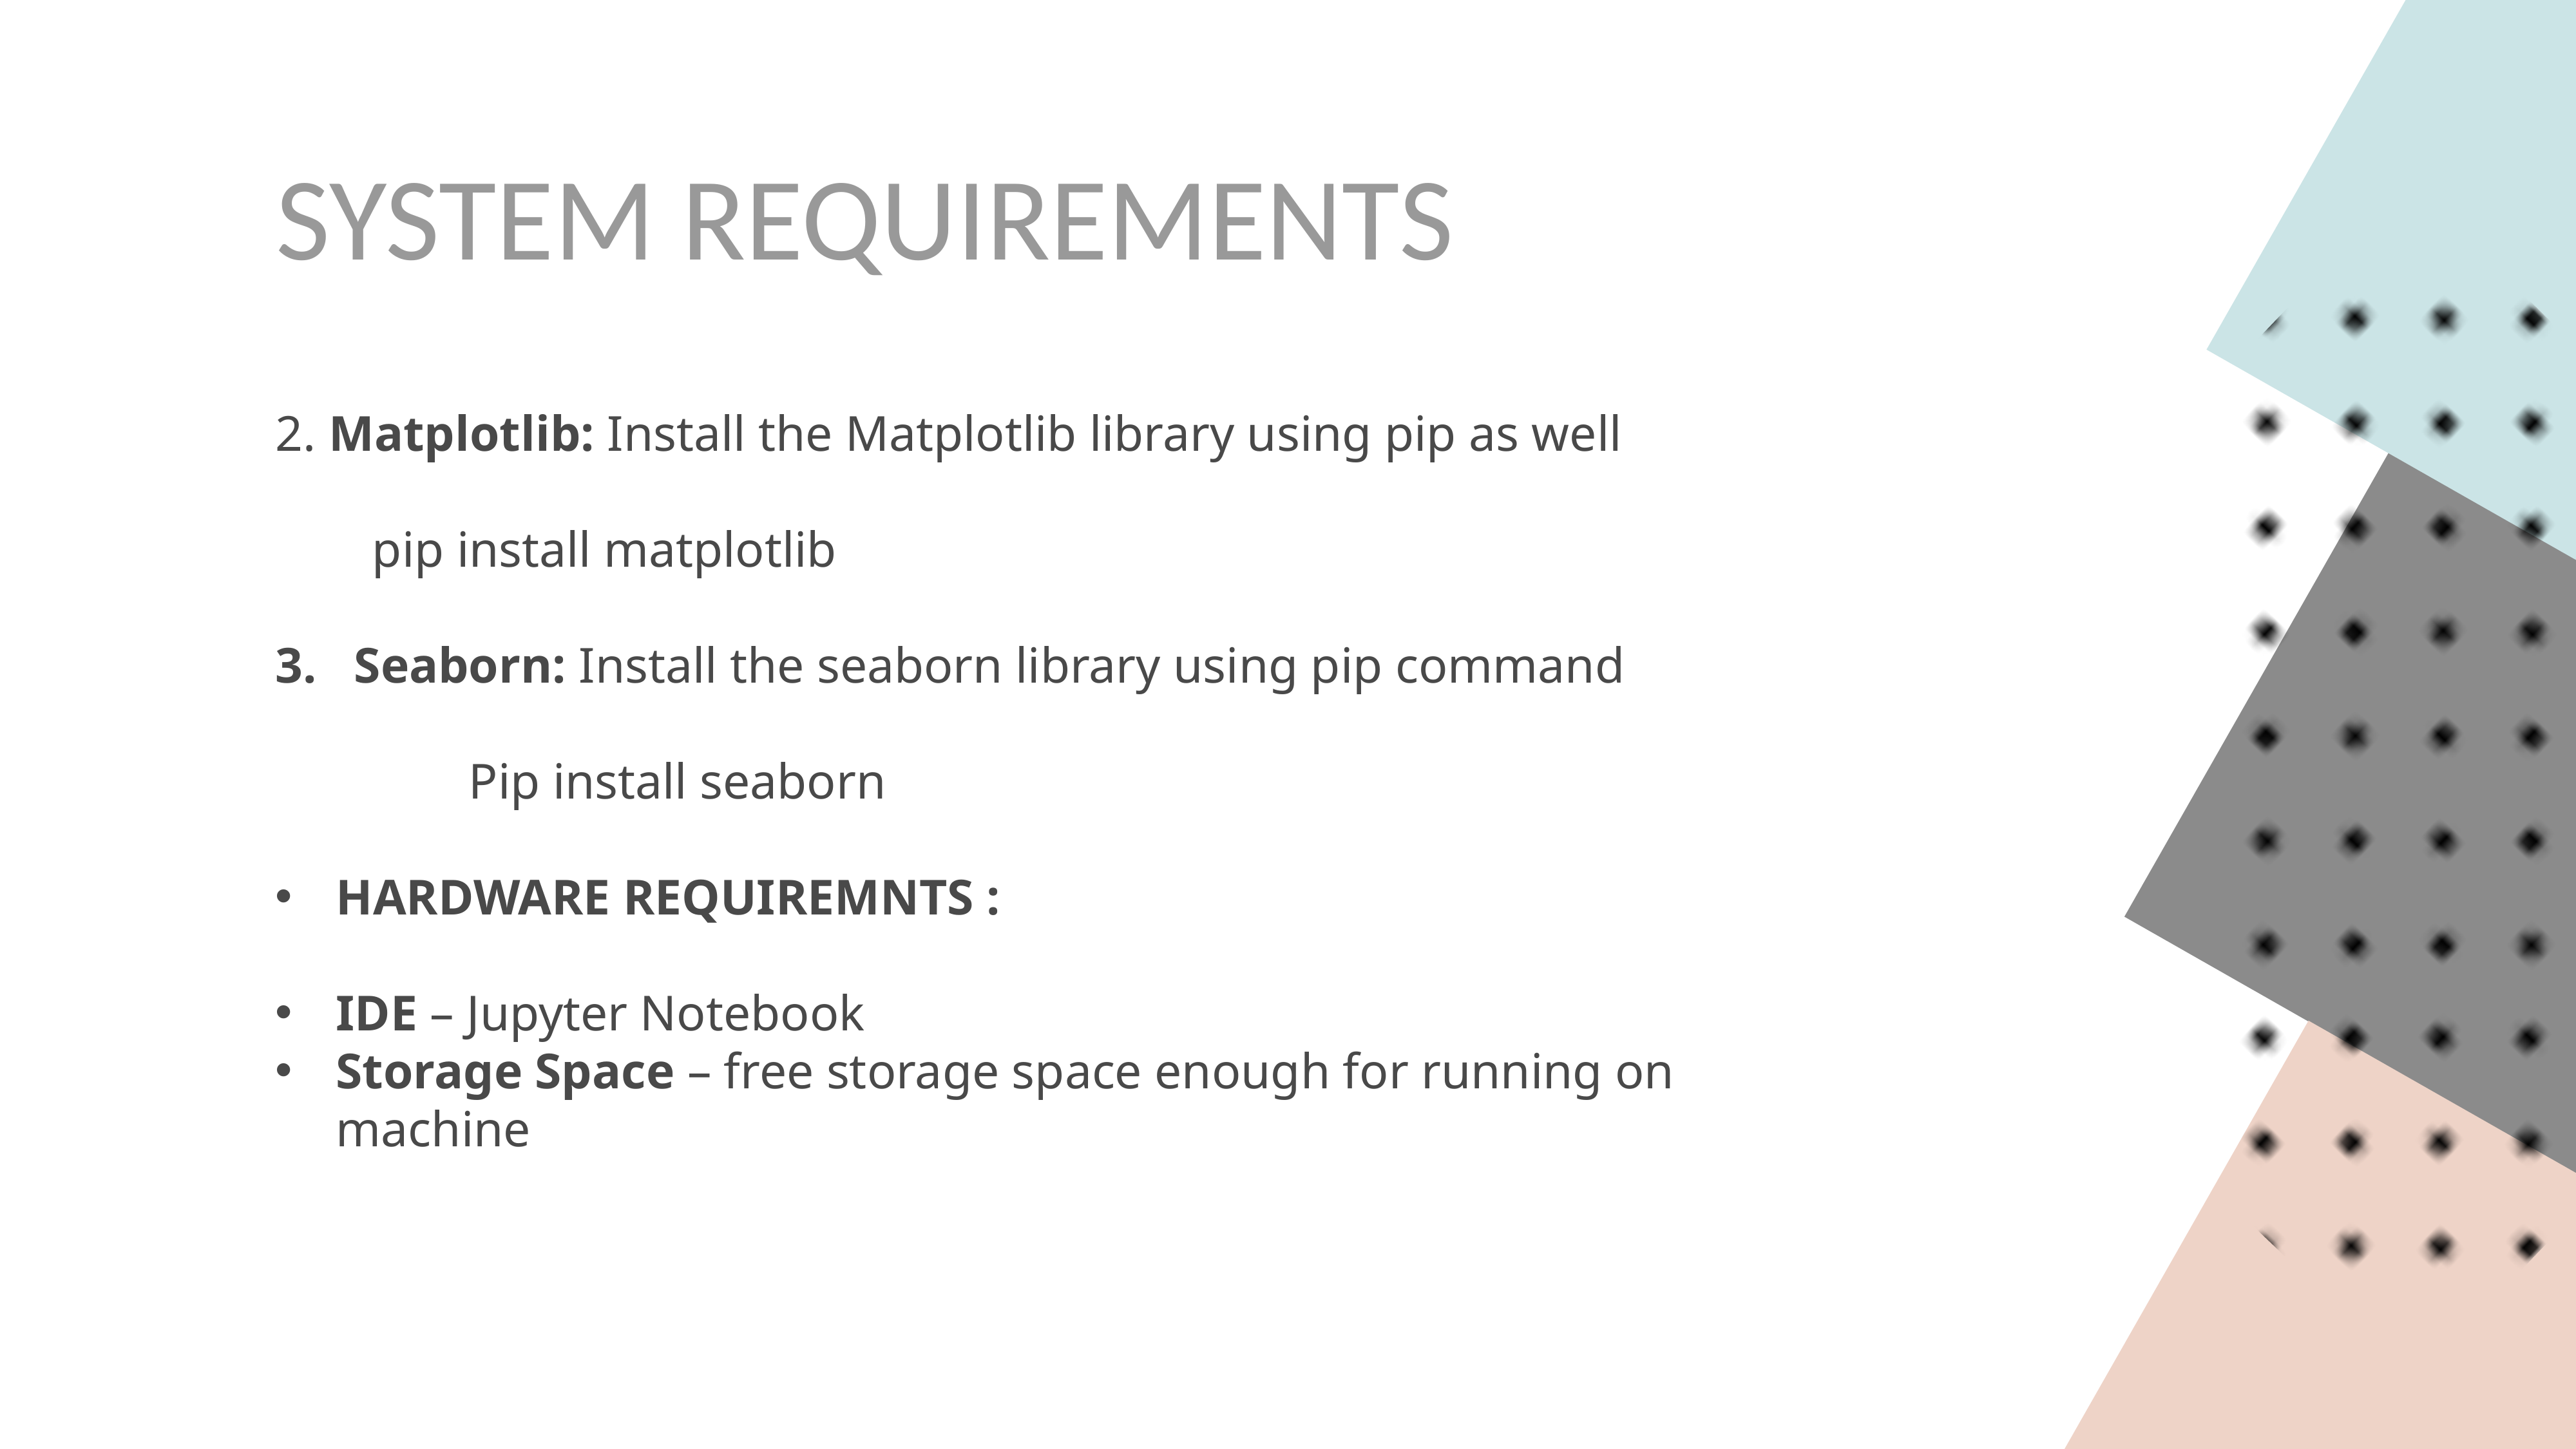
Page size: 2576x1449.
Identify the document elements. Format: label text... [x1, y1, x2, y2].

text_box [2063, 1199, 2576, 1449]
text_box 2. Matplotlib: Install the Matplotlib library using pip as well pip install matplotlib Seaborn: Install the seaborn library using pip command Pip install seaborn HARDWARE REQUIREMNTS : IDE – Jupyter Notebook Storage Space – free storage space enough for running on machine [266, 398, 1726, 1162]
text_box [2206, 0, 2576, 365]
picture [1981, 365, 2576, 1199]
text_box SYSTEM REQUIREMENTS [266, 137, 1546, 289]
